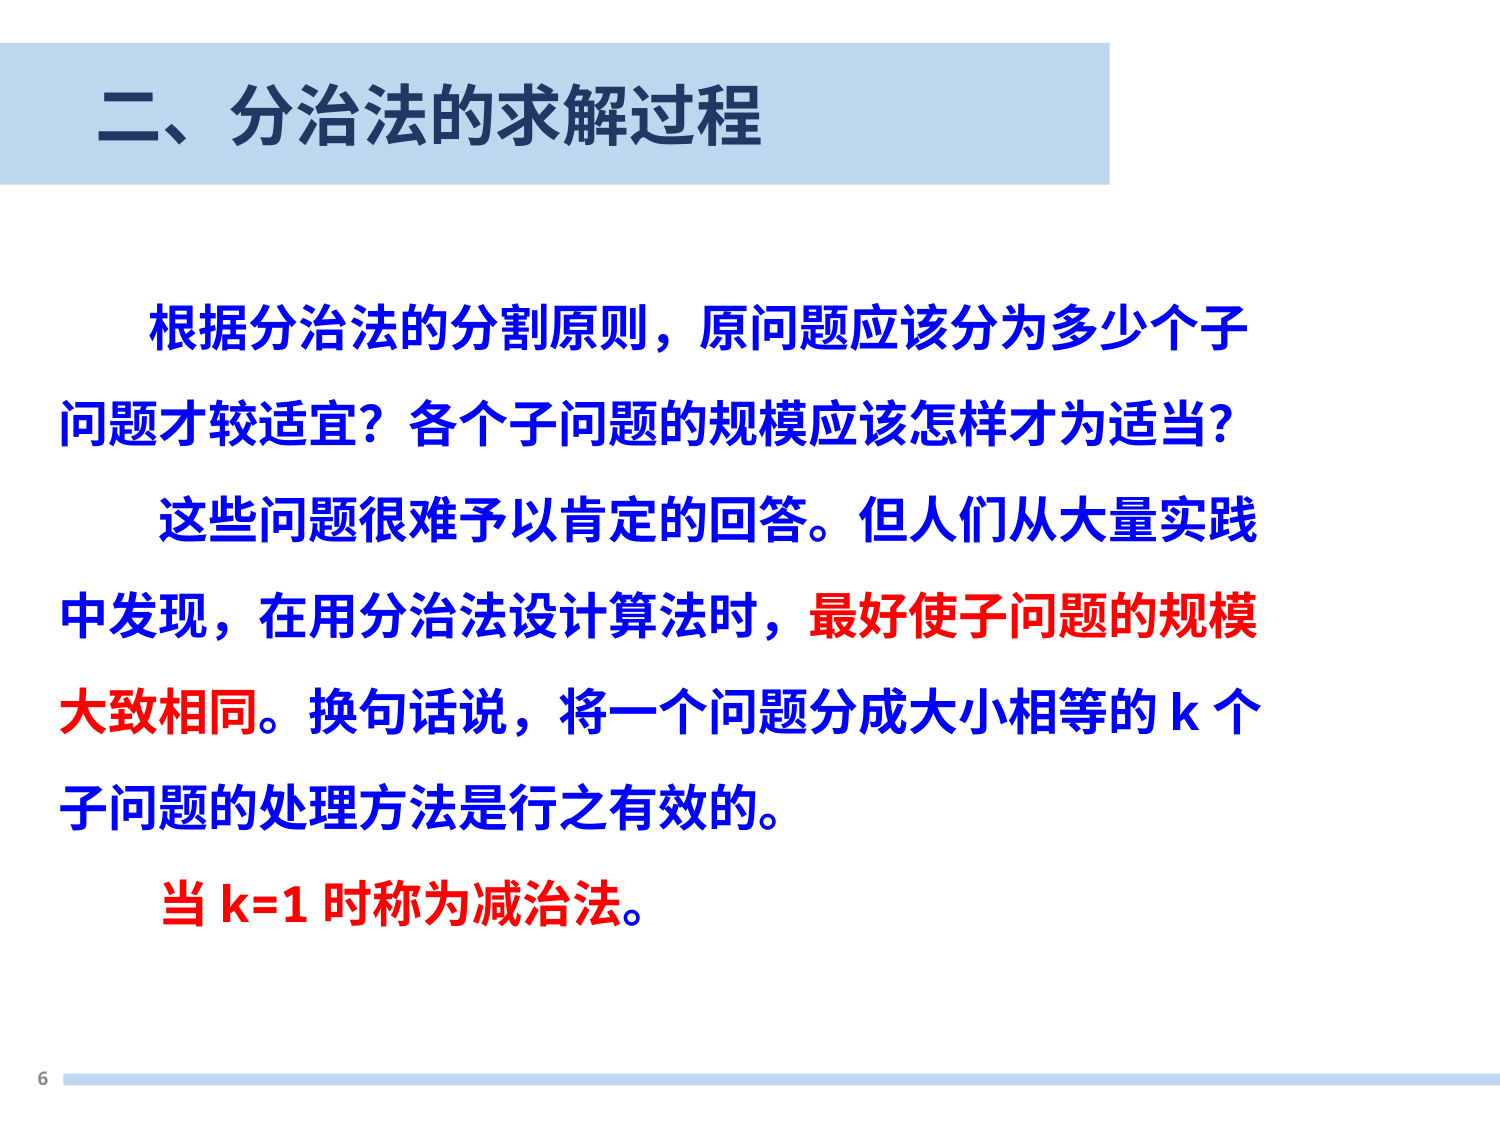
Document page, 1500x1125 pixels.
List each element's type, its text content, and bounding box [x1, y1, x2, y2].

text_box 根据分治法的分割原则，原问题应该分为多少个子问题才较适宜？各个子问题的规模应该怎样才为适当？ 这些问题很难予以肯定的回答。但人们从大量实践中发现，在用分治法设计算法时，最好使子问题的规模大致相同。换句话说，将一个问题分成大小相等的k个子问题的处理方法是行之有效的。 当k=1时称为减治法。 [57, 260, 1294, 934]
slide_number 6 [0, 1049, 64, 1110]
list 二、分治法的求解过程 [0, 42, 1110, 185]
